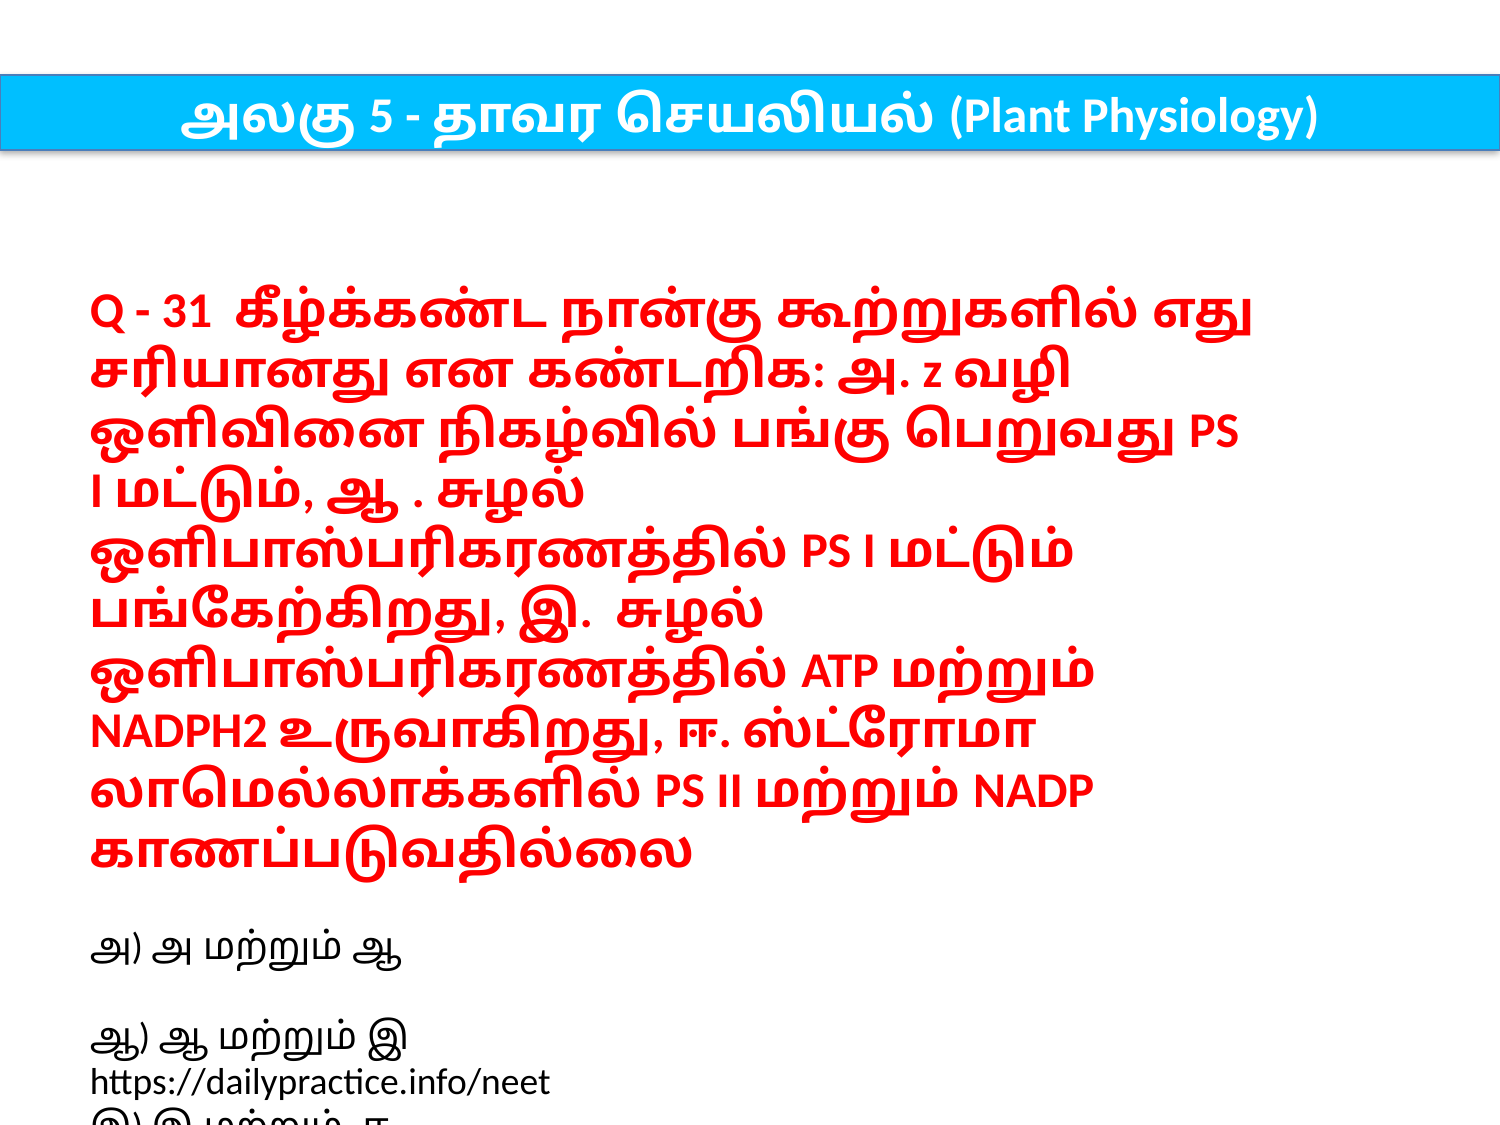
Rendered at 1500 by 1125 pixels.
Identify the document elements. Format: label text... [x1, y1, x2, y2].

text_box https://dailypractice.info/neet [74, 1049, 675, 1110]
text_box Q - 31 கீழ்க்கண்ட நான்கு கூற்றுகளில் எது சரியானது என கண்டறிக: அ. z வழி ஒளிவினை நிகழ்வில் பங்கு பெறுவது PS I மட்டும், ஆ . சுழல் ஒளிபாஸ்பரிகரணத்தில் PS I மட்டும் பங்கேற்கிறது, இ. சுழல் ஒளிபாஸ்பரிகரணத்தில் ATP மற்றும் NADPH2 உருவாகிறது, ஈ. ஸ்ட்ரோமா லாமெல்லாக்களில் PS II மற்றும் NADP காணப்படுவதில்லை அ) அ மற்றும் ஆ ஆ) ஆ மற்றும் இ இ) இ மற்றும் ஈ ஈ) ஆ மற்றும் ஈ [74, 224, 1275, 1125]
text_box அலகு 5 - தாவர செயலியல் (Plant Physiology) [0, 74, 1500, 151]
